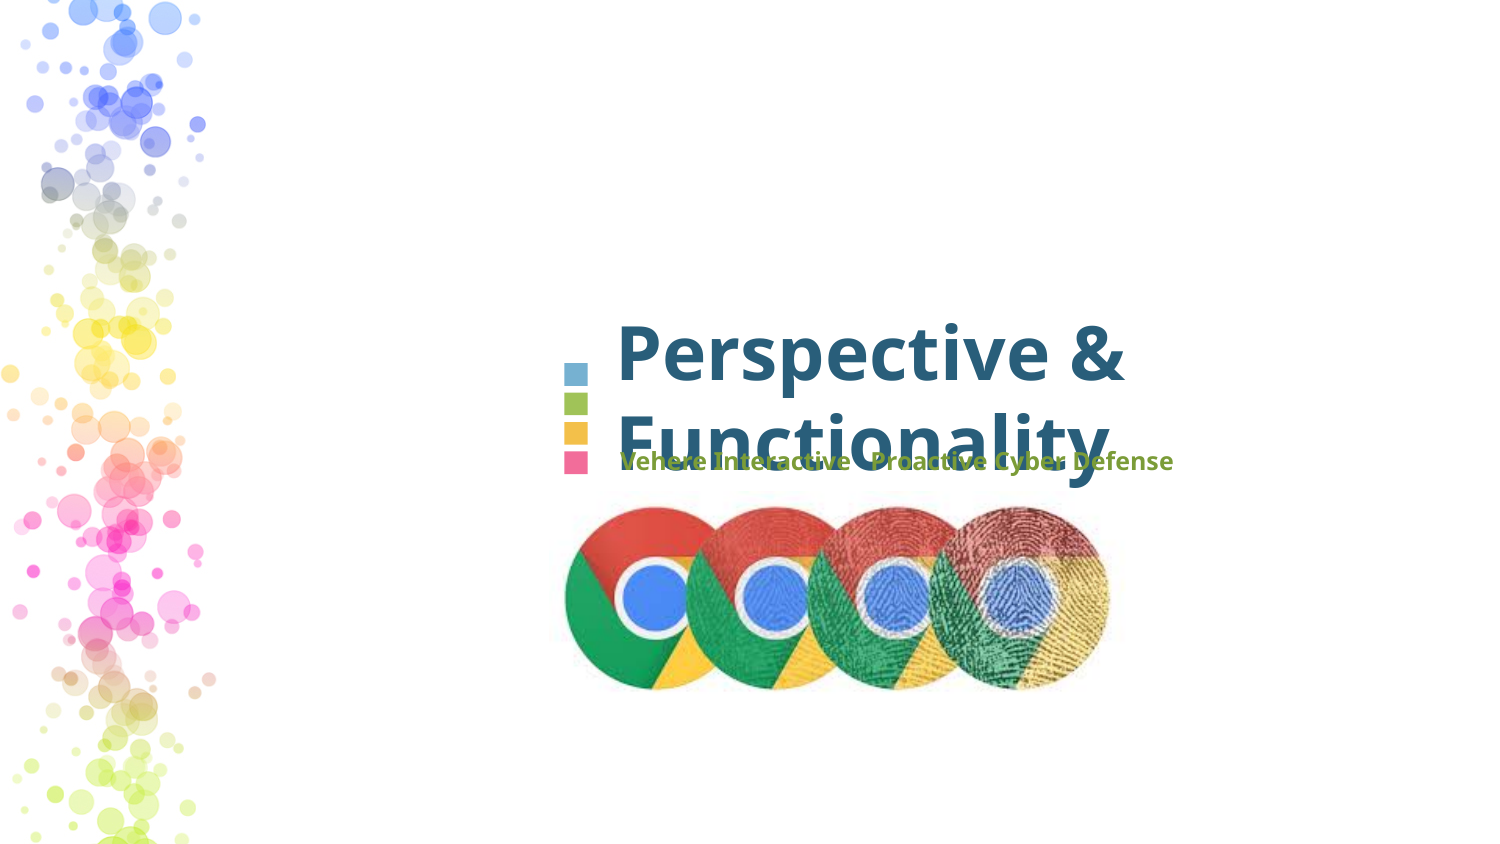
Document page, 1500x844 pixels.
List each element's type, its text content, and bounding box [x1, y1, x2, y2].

picture [0, 0, 1500, 844]
list Vehere Interactive Proactive Cyber Defense [602, 439, 1500, 481]
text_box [564, 362, 588, 475]
title Perspective & Functionality [600, 350, 1499, 440]
